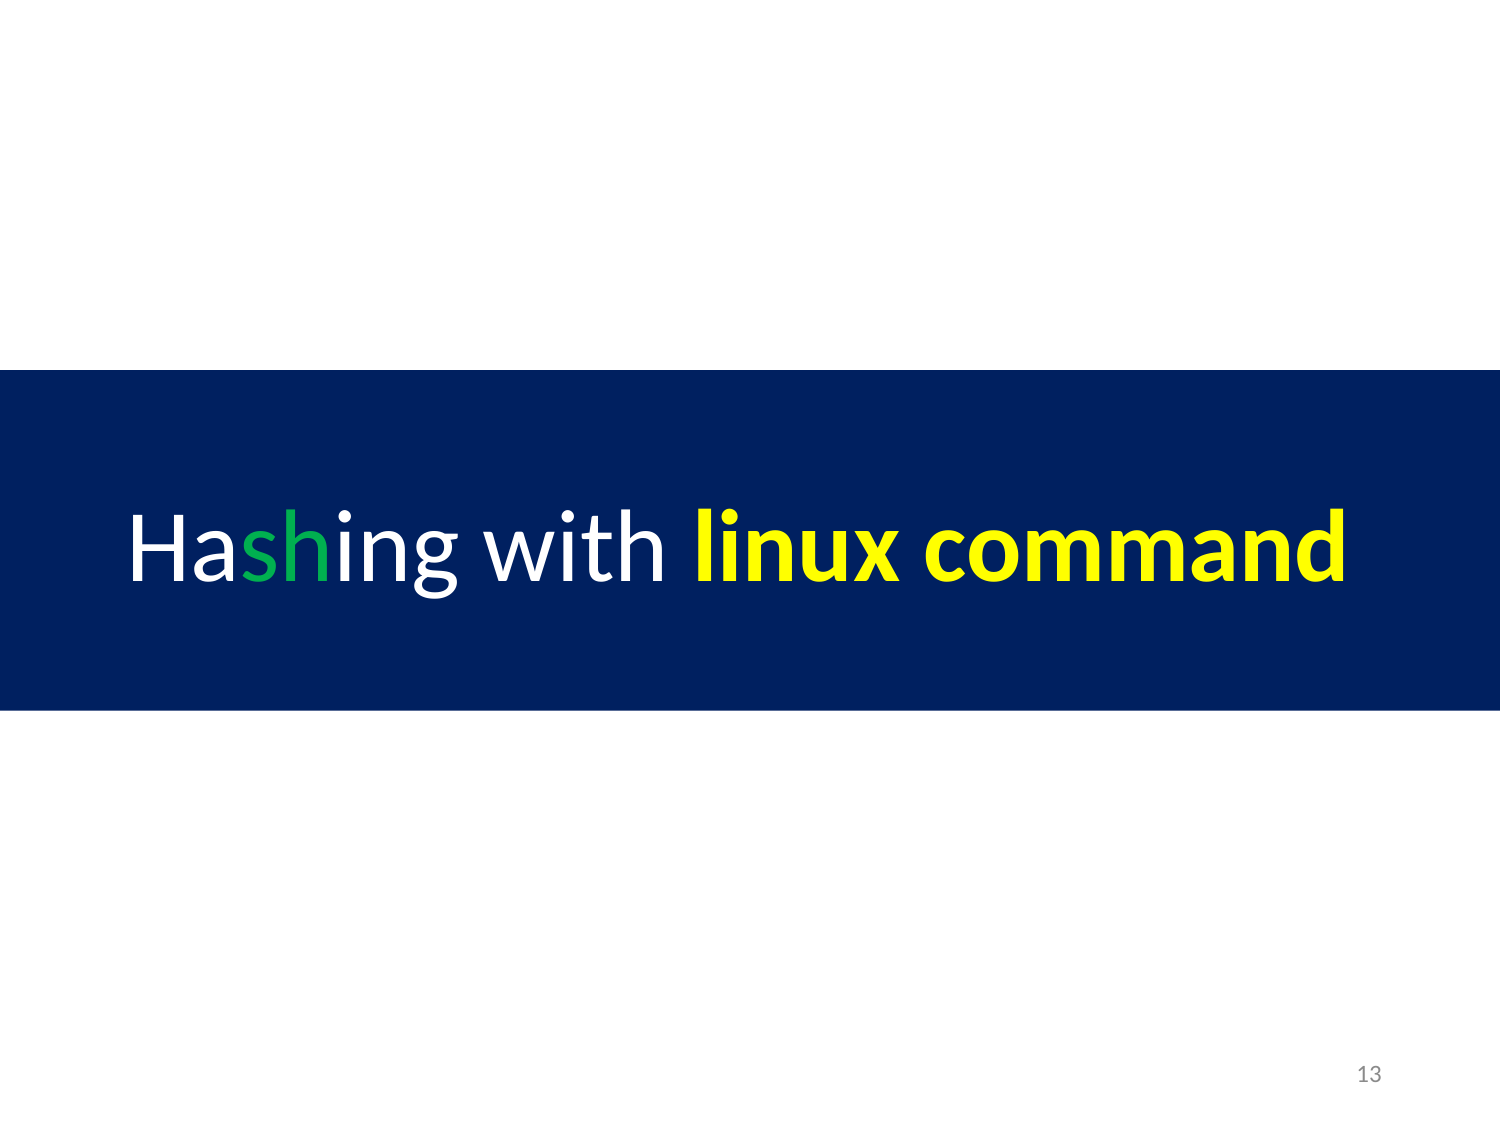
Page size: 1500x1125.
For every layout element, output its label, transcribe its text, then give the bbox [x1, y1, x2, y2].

text_box Hashing with linux command [0, 369, 1500, 712]
slide_number 13 [1059, 1042, 1397, 1103]
